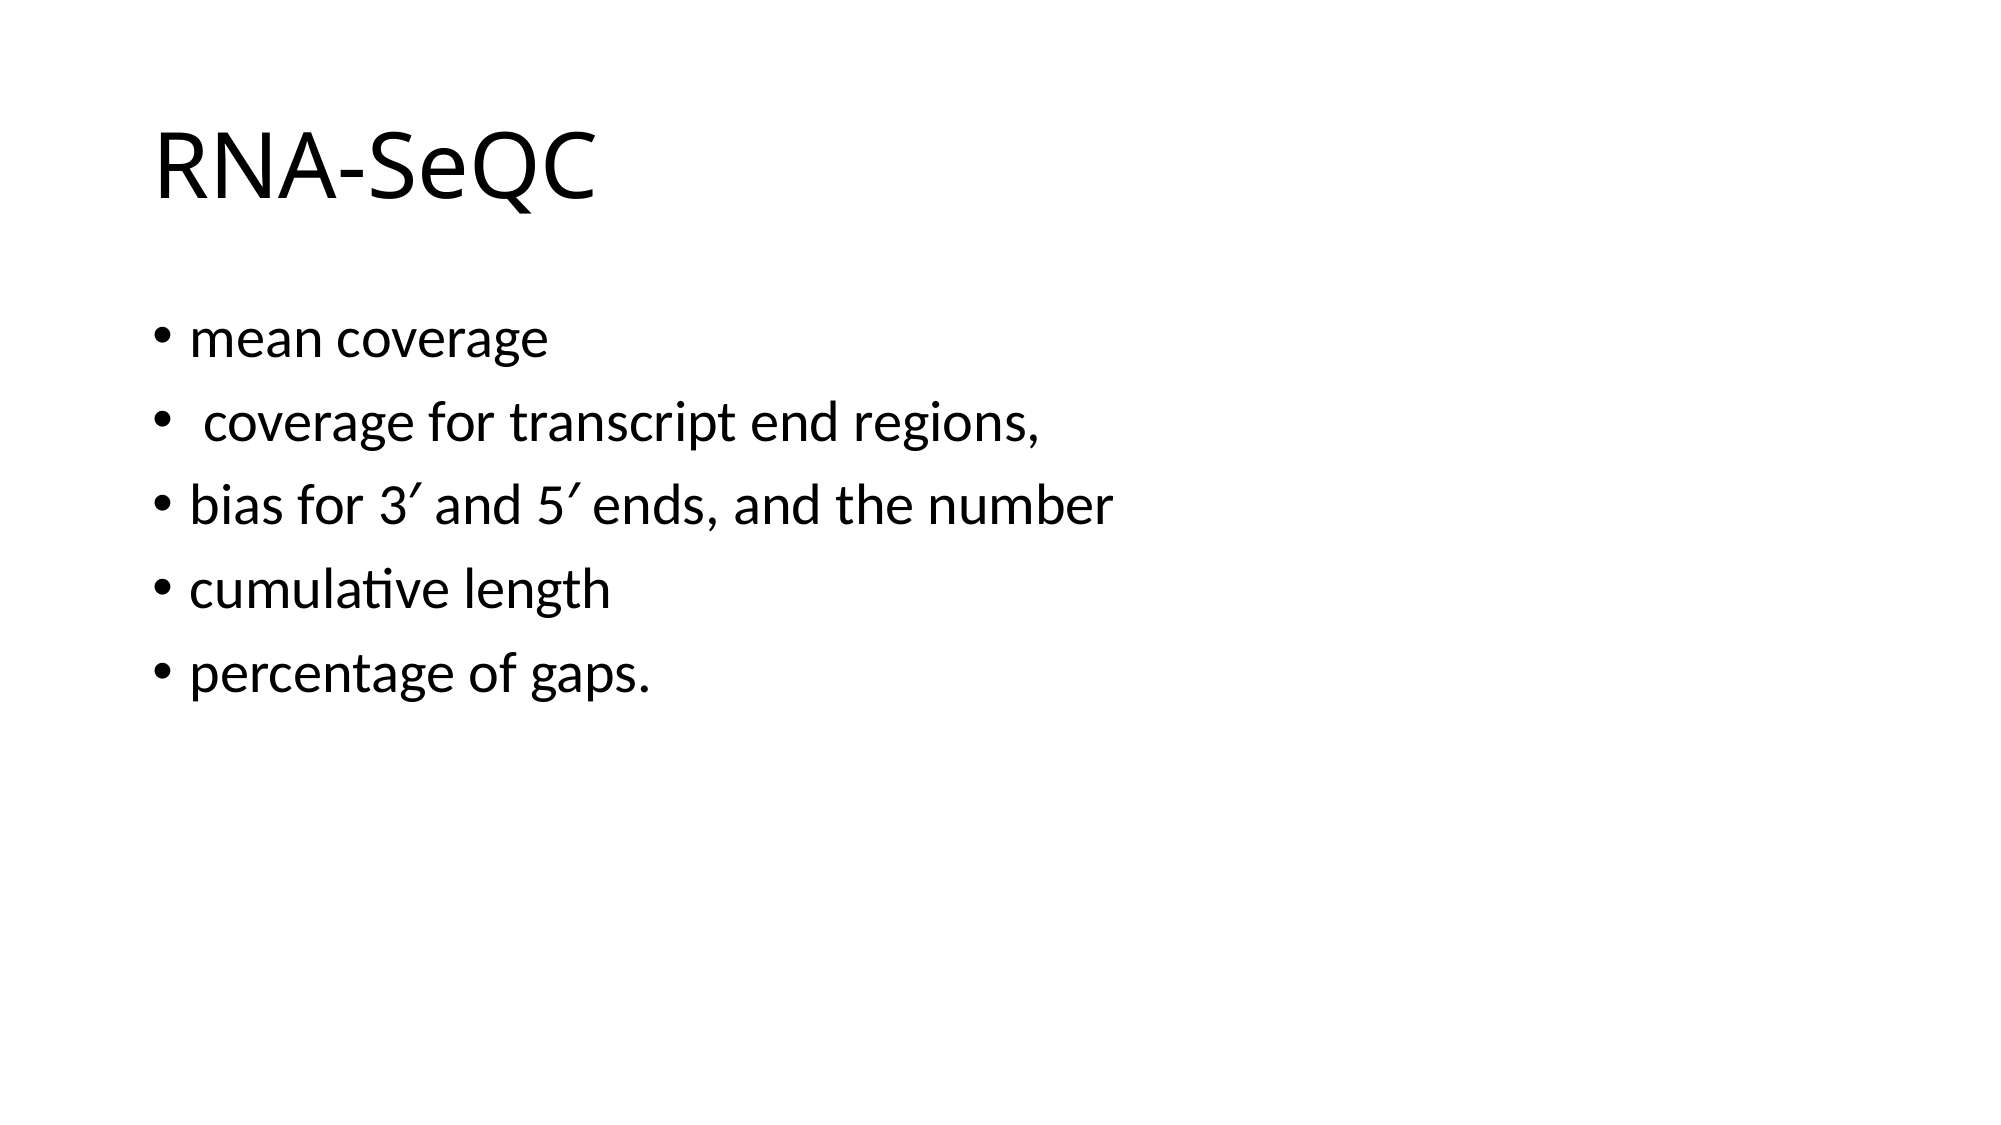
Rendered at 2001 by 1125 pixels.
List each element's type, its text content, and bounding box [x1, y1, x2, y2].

list mean coverage coverage for transcript end regions, bias for 3′ and 5′ ends, and the number cumulative length percentage of gaps. [137, 299, 1863, 1014]
title RNA-SeQC [137, 59, 1863, 278]
